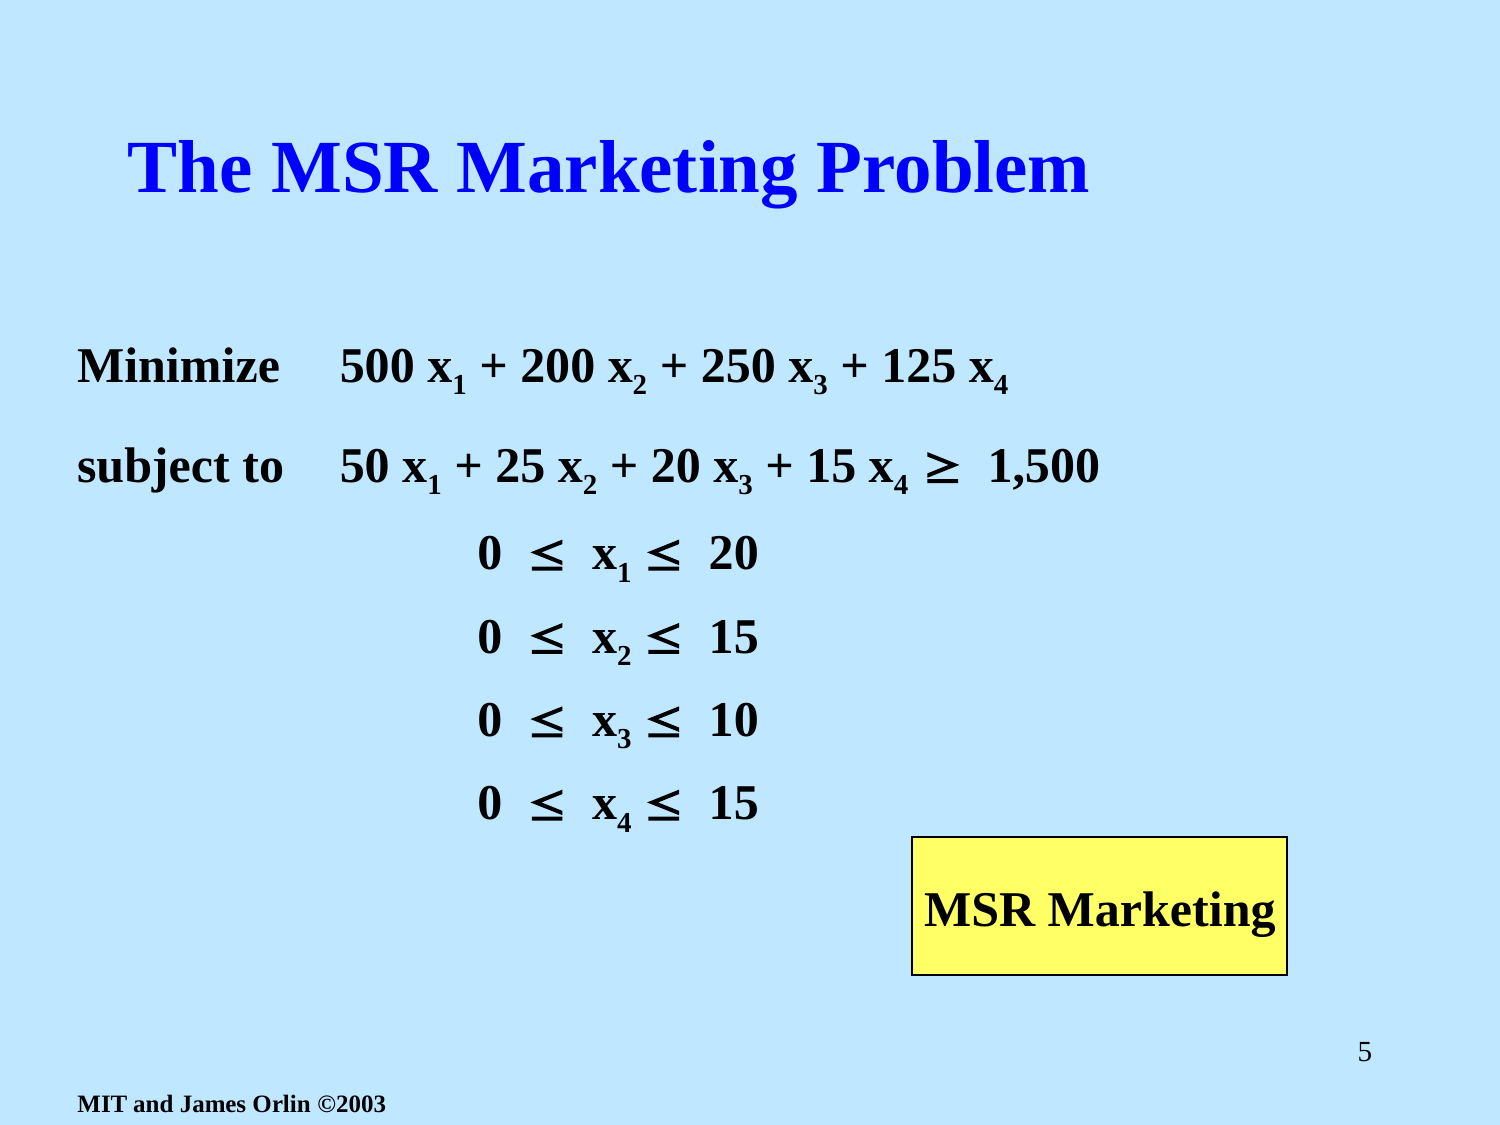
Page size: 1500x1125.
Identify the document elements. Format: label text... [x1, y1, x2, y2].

text_box 0  x3  10 [462, 679, 838, 762]
slide_number 5 [1074, 1012, 1388, 1088]
footer MIT and James Orlin ©2003 [62, 1050, 538, 1125]
text_box subject to [62, 424, 324, 500]
text_box 0  x4  15 [462, 762, 838, 846]
title The MSR Marketing Problem [112, 99, 1388, 225]
text_box 0  x2  15 [462, 595, 838, 679]
text_box 500 x1 + 200 x2 + 250 x3 + 125 x4 [324, 324, 1200, 408]
text_box MSR Marketing [912, 837, 1288, 975]
text_box 50 x1 + 25 x2 + 20 x3 + 15 x4  1,500 [324, 424, 1200, 508]
text_box Minimize [62, 324, 324, 400]
text_box 0  x1  20 [462, 512, 838, 595]
